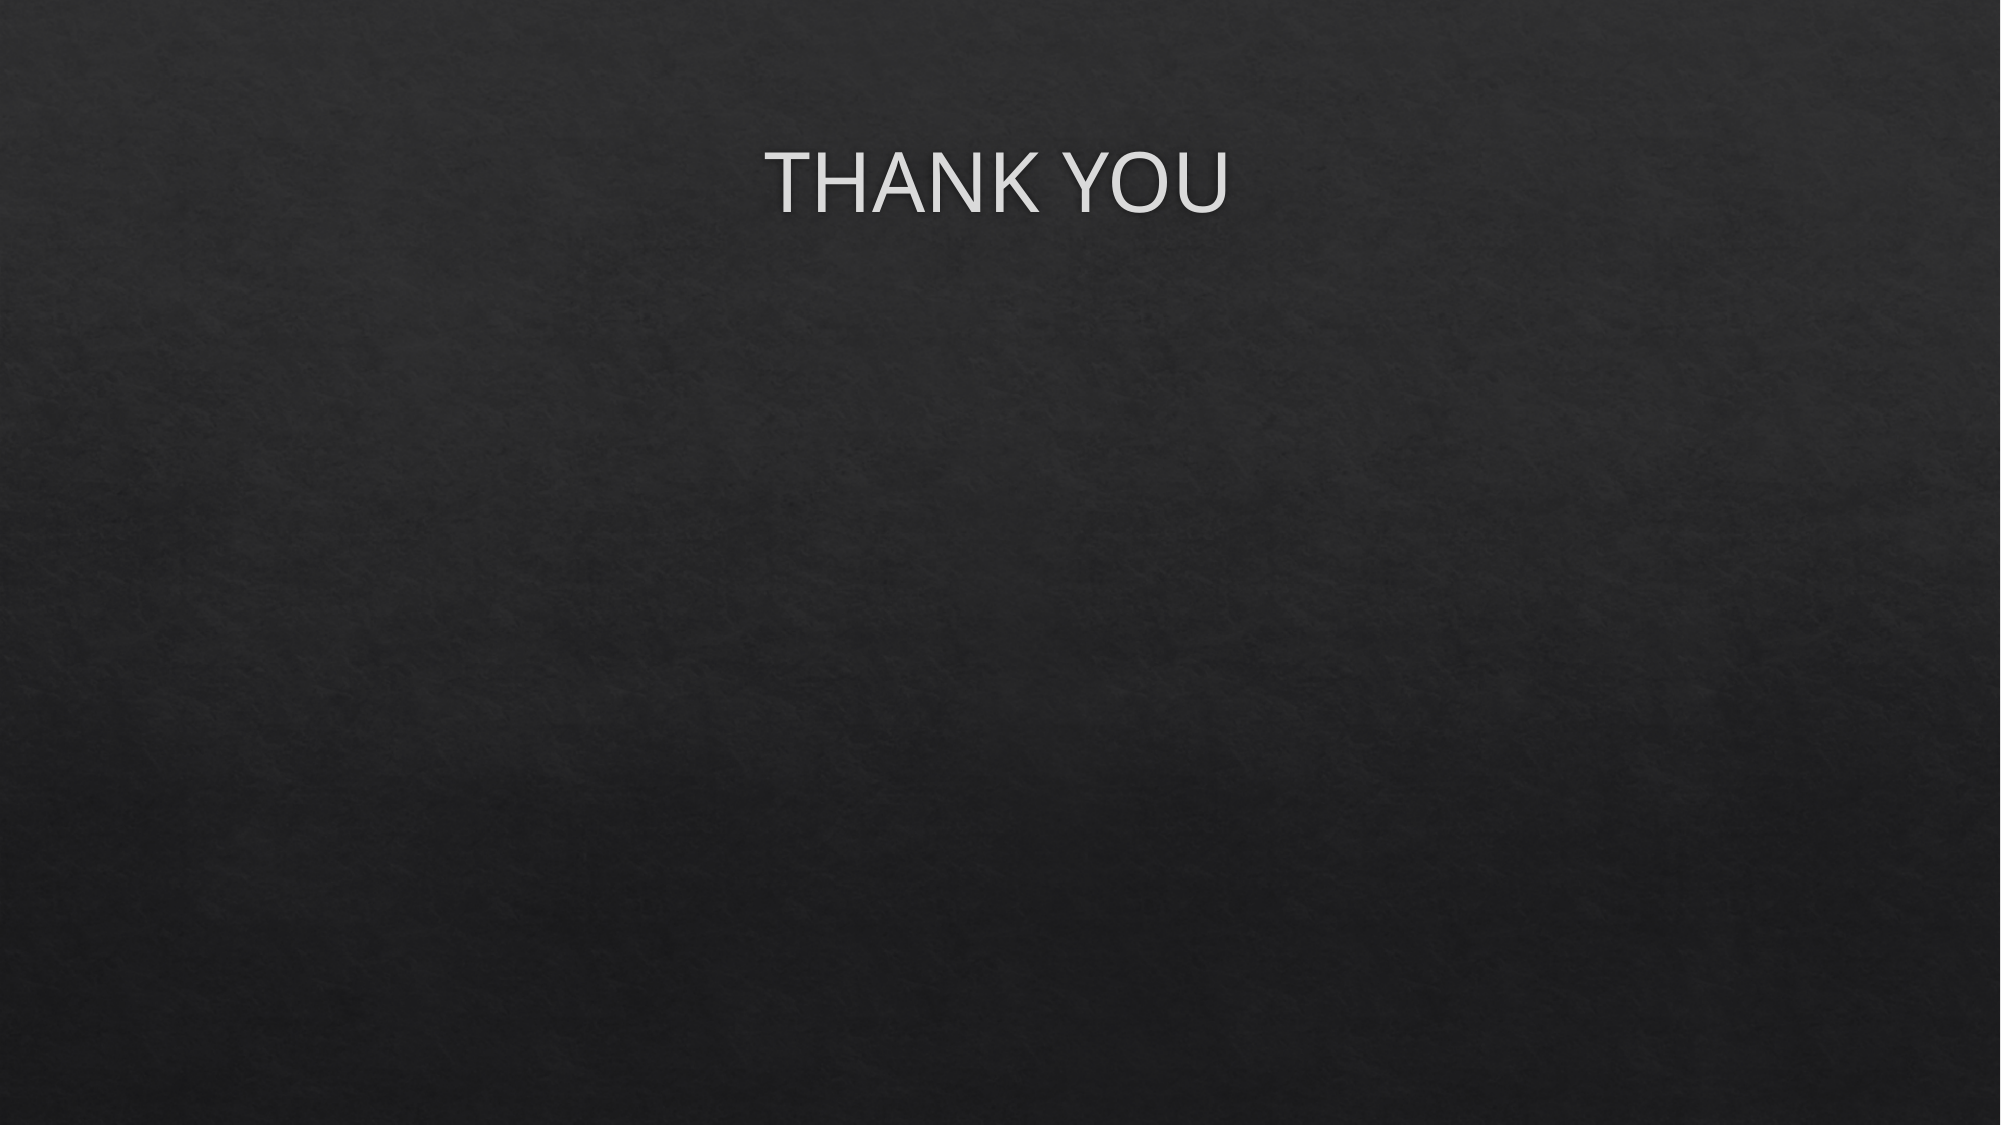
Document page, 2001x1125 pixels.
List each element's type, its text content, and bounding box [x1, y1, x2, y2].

title THANK YOU [149, 99, 1849, 260]
